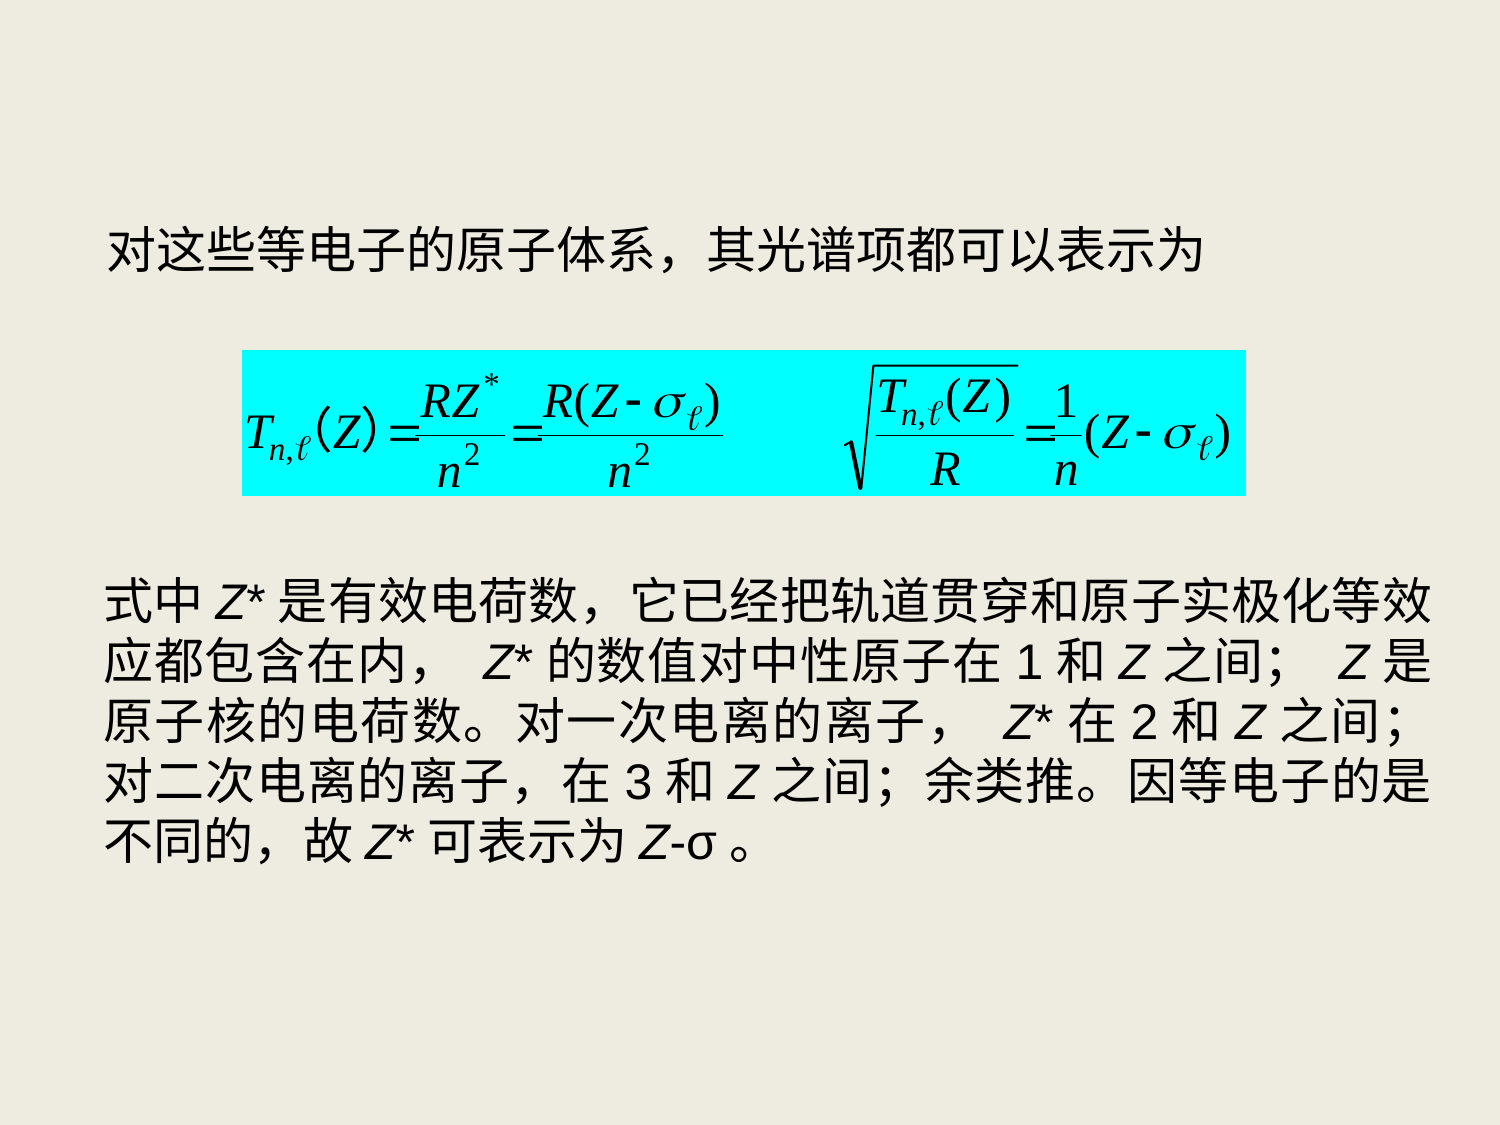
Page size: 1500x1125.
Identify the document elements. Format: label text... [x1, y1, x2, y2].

text_box 对这些等电子的原子体系，其光谱项都可以表示为 [91, 211, 1222, 287]
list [242, 349, 1247, 497]
text_box 式中Z*是有效电荷数，它已经把轨道贯穿和原子实极化等效应都包含在内， Z*的数值对中性原子在1和Z之间； Z是原子核的电荷数。对一次电离的离子， Z*在2和Z之间；对二次电离的离子，在3和Z之间；余类推。因等电子的是不同的，故Z*可表示为Z-σ。 [88, 562, 1447, 938]
